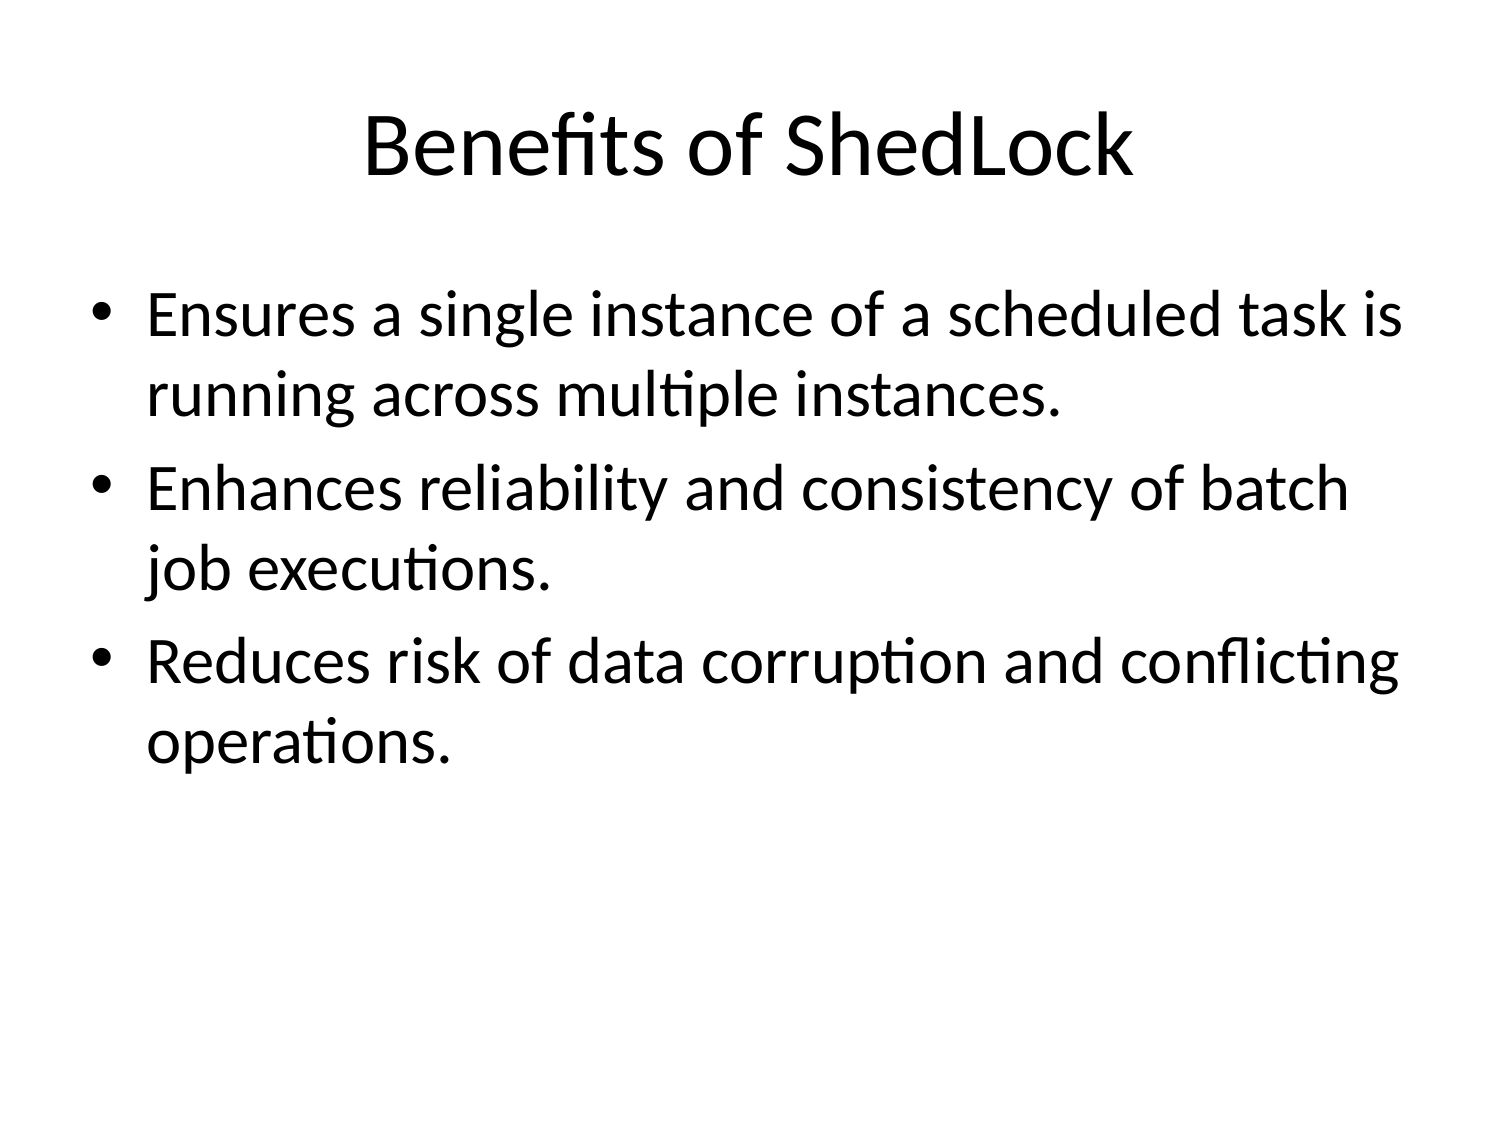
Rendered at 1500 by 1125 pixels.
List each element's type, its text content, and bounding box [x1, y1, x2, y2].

list Ensures a single instance of a scheduled task is running across multiple instances. Enhances reliability and consistency of batch job executions. Reduces risk of data corruption and conflicting operations. [75, 262, 1425, 1005]
title Benefits of ShedLock [75, 45, 1425, 233]
